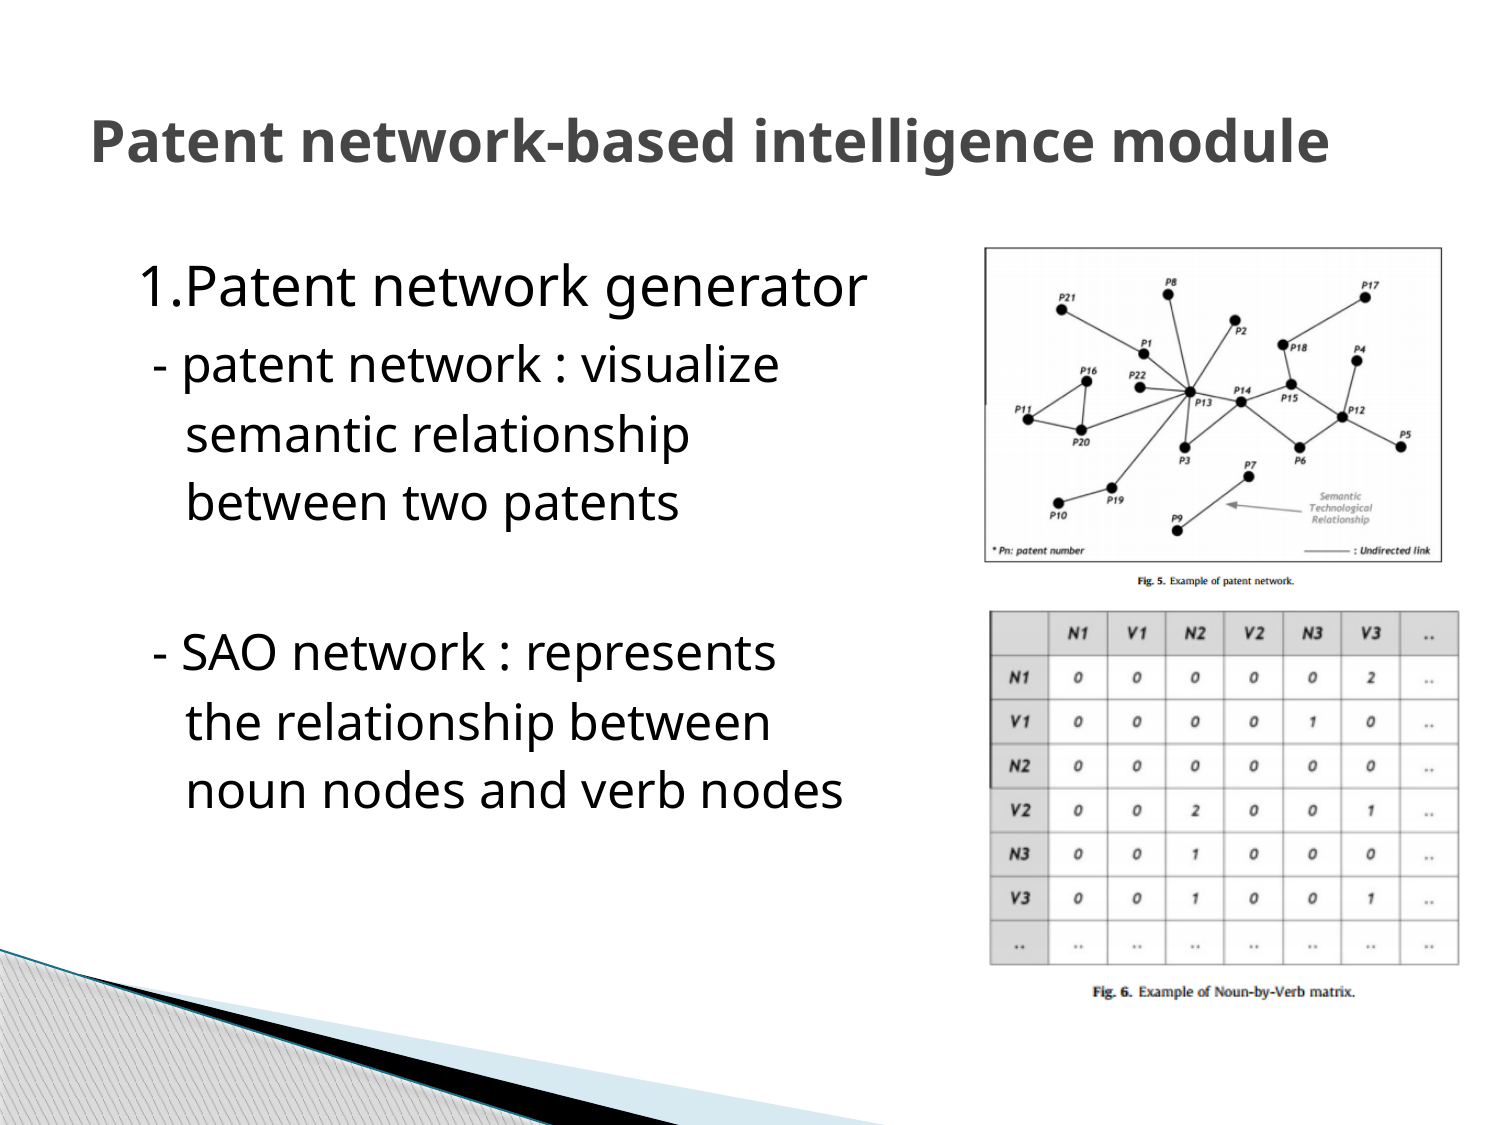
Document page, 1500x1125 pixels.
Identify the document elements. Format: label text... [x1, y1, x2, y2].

picture [974, 600, 1480, 1008]
list 1.Patent network generator - patent network : visualize semantic relationship between two patents - SAO network : represents the relationship between noun nodes and verb nodes [75, 243, 979, 986]
picture [979, 242, 1453, 591]
title Patent network-based intelligence module [75, 45, 1425, 233]
